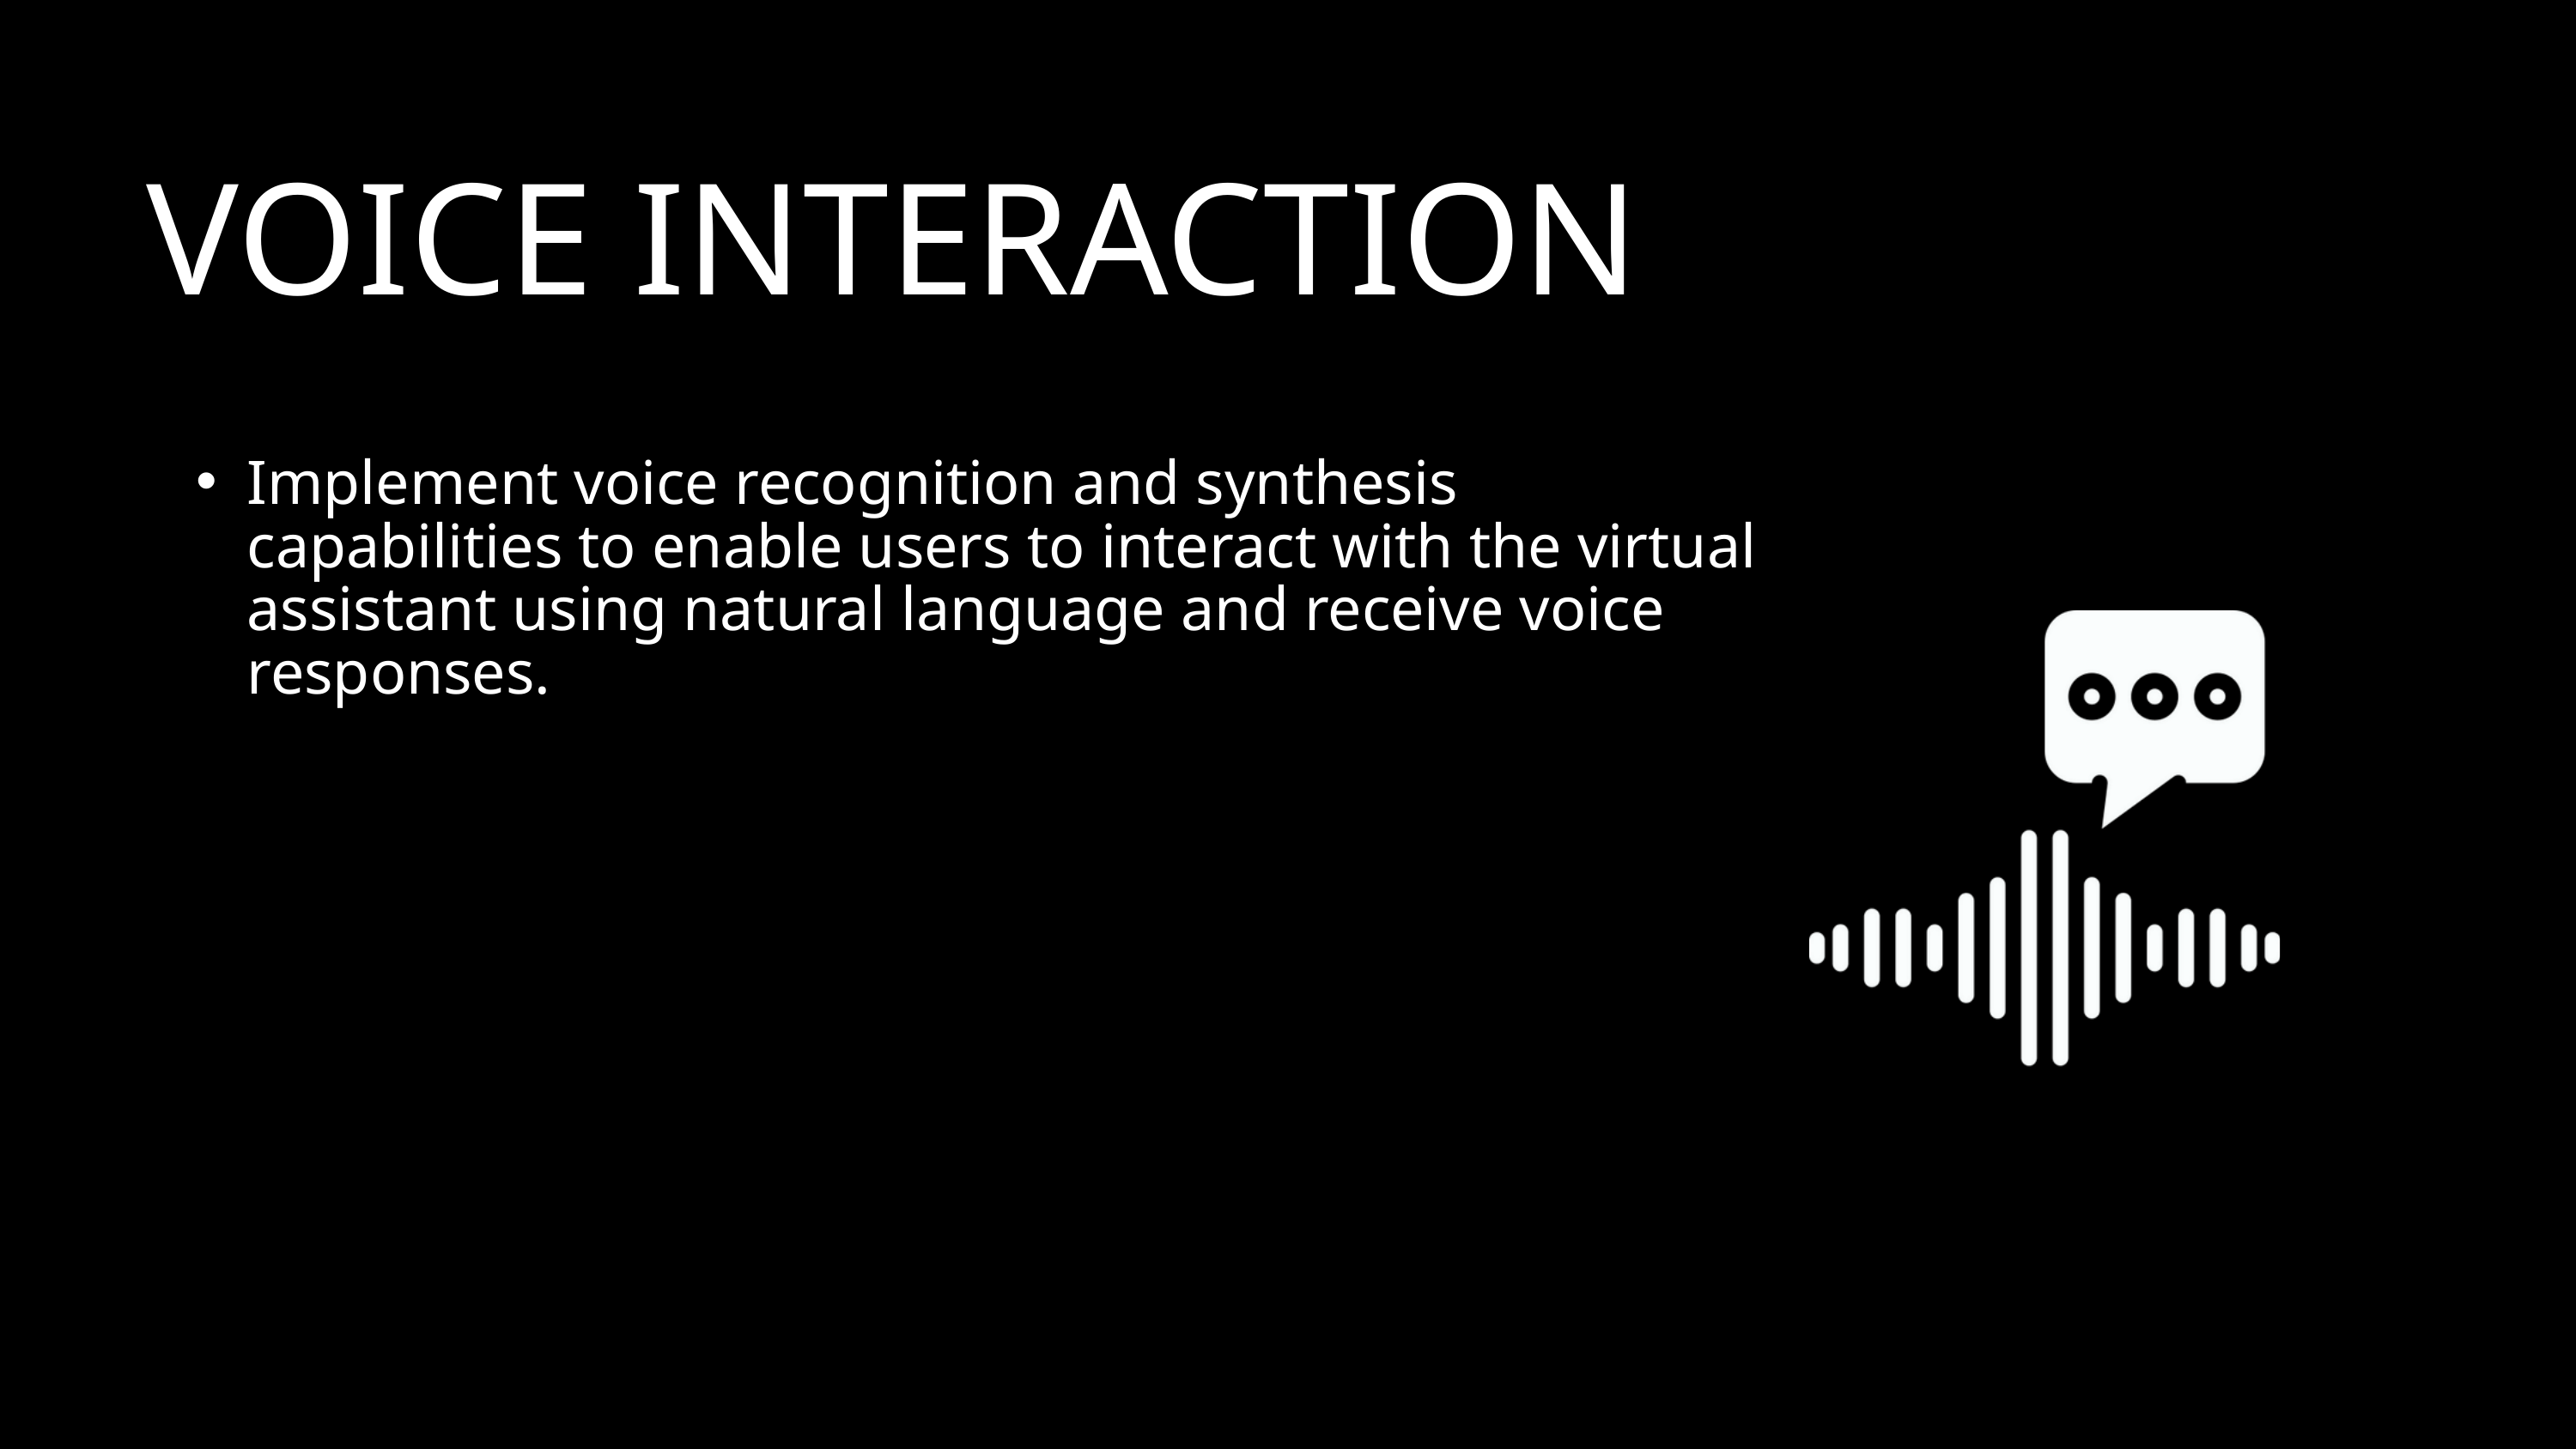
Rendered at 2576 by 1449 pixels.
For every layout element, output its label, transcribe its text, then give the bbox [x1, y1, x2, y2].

text_box VOICE INTERACTION [144, 153, 1642, 326]
text_box [1809, 610, 2281, 1082]
text_box Implement voice recognition and synthesis capabilities to enable users to interact with the virtual assistant using natural language and receive voice responses. [144, 453, 1780, 706]
